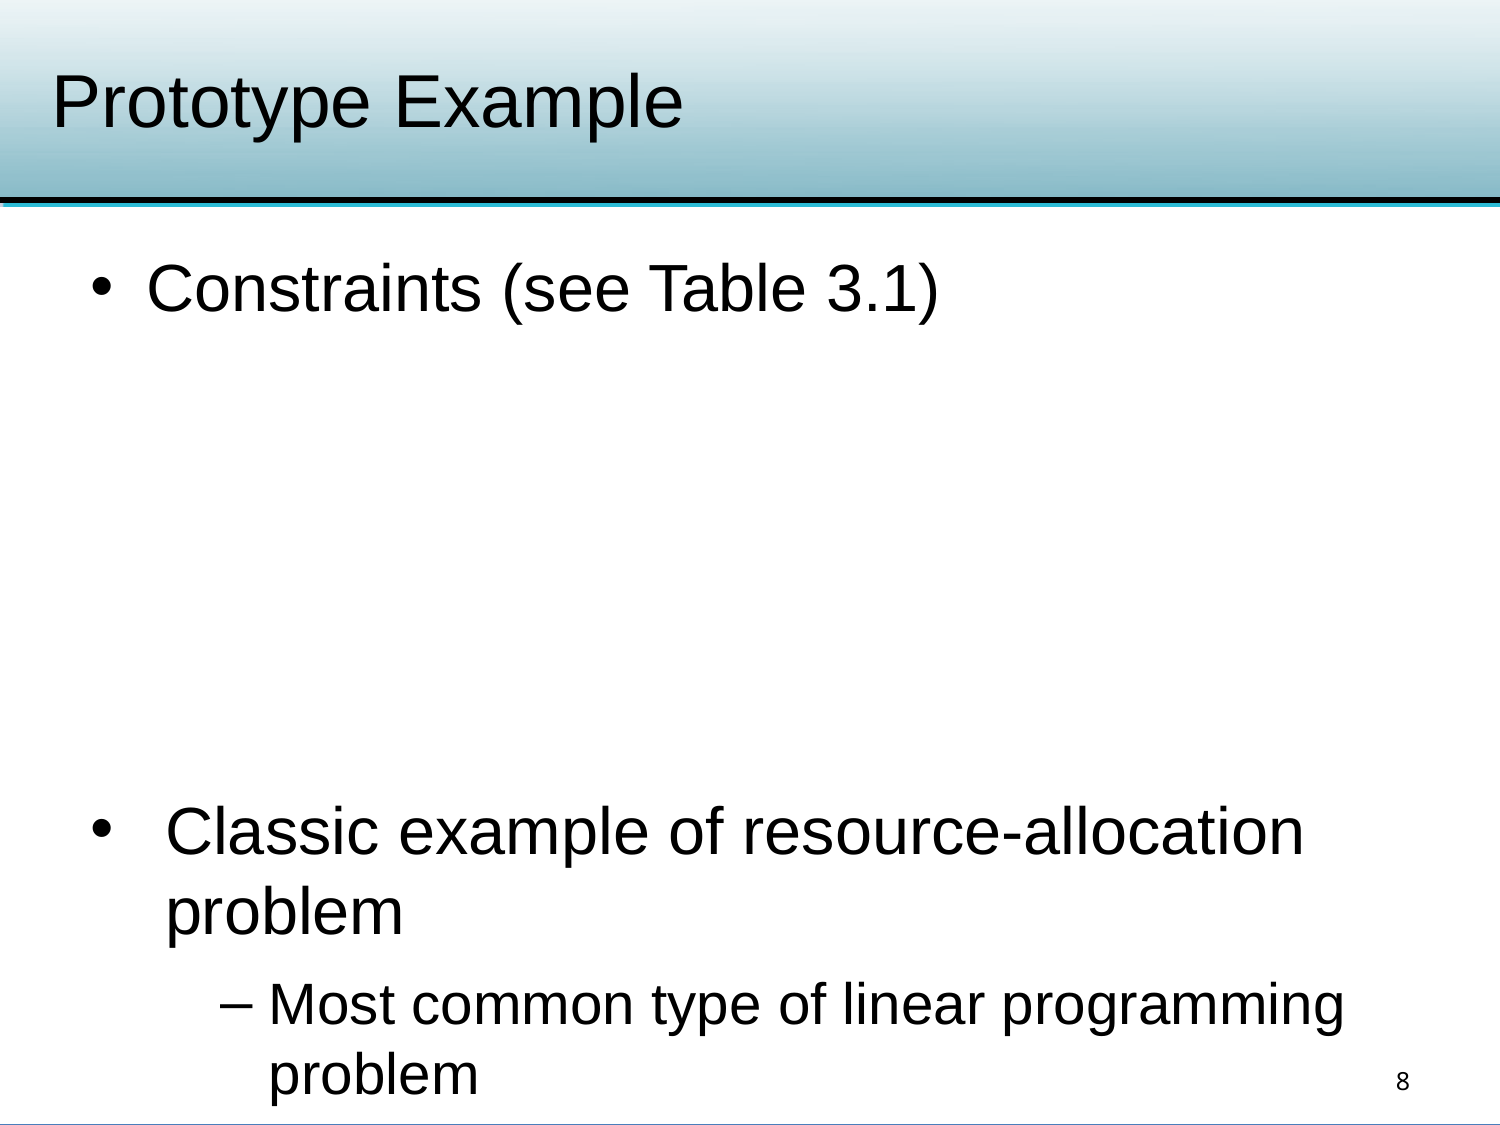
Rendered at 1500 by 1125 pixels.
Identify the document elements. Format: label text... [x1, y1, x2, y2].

picture [0, 203, 1500, 207]
title Prototype Example [0, 0, 1500, 199]
slide_number 8 [1074, 1052, 1425, 1113]
